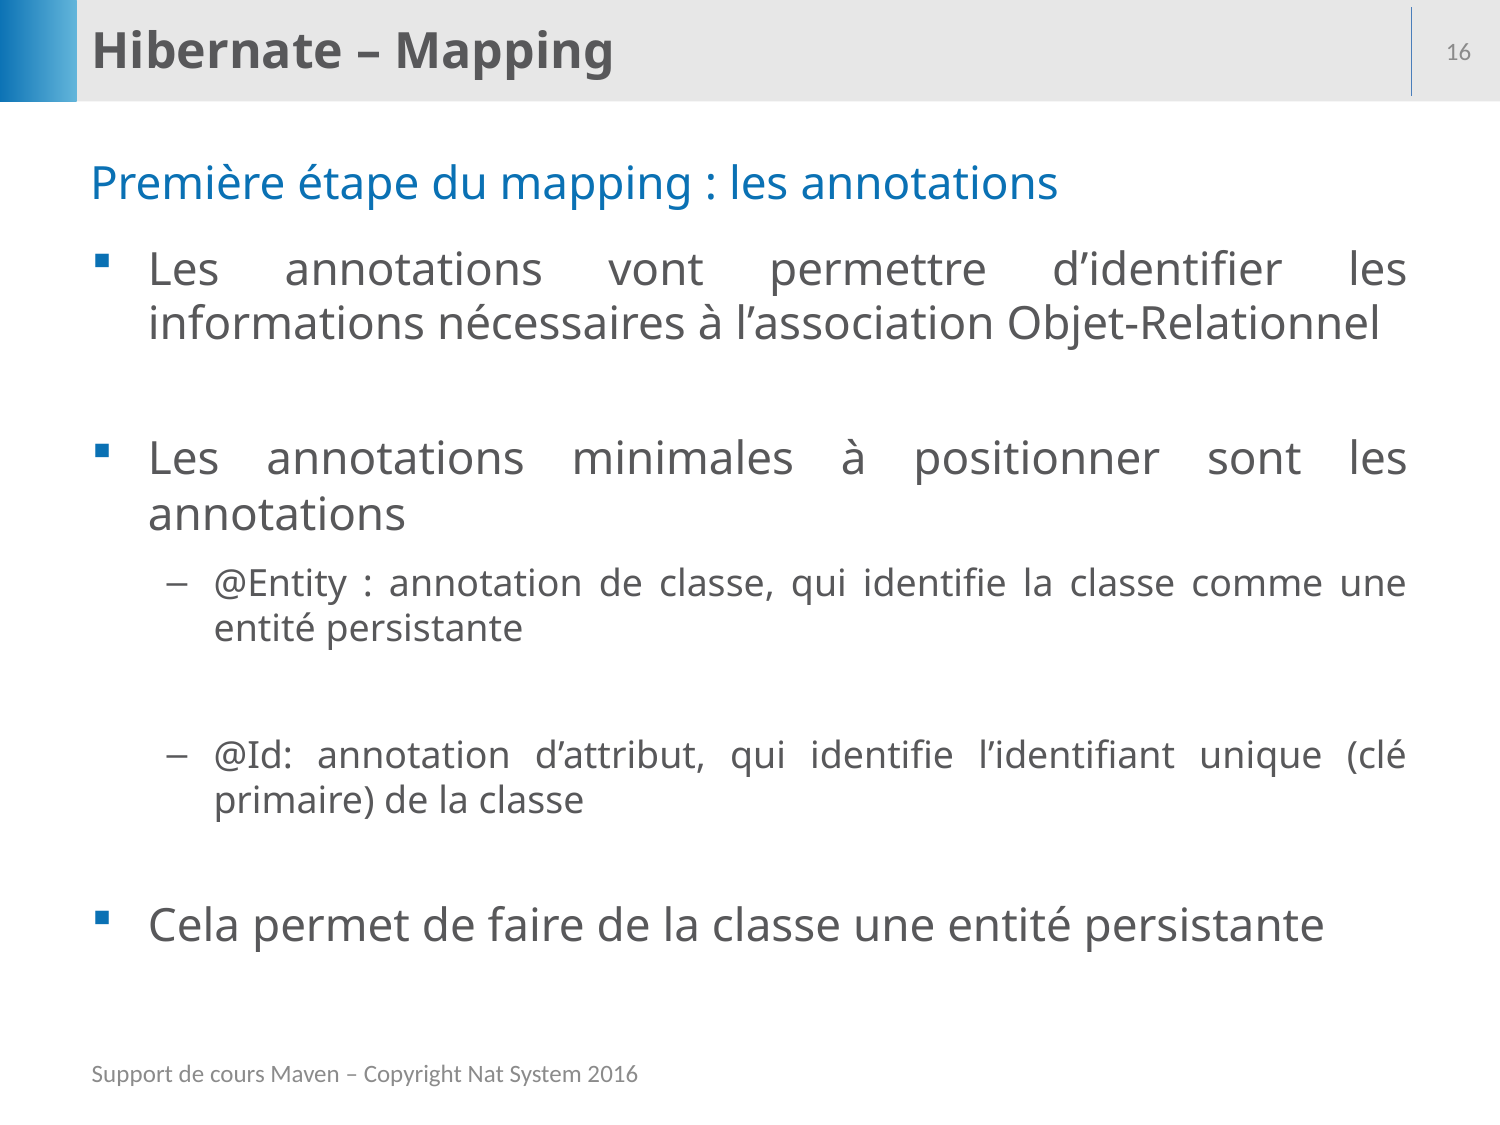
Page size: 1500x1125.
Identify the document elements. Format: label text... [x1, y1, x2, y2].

title Hibernate – Mapping [76, 0, 1397, 98]
footer Support de cours Maven – Copyright Nat System 2016 [76, 1042, 988, 1103]
slide_number 16 [1417, 20, 1500, 81]
list Les annotations vont permettre d’identifier les informations nécessaires à l’association Objet-Relationnel Les annotations minimales à positionner sont les annotations @Entity : annotation de classe, qui identifie la classe comme une entité persistante @Id: annotation d’attribut, qui identifie l’identifiant unique (clé primaire) de la classe Cela permet de faire de la classe une entité persistante [76, 231, 1424, 1012]
list Première étape du mapping : les annotations [75, 146, 1424, 220]
